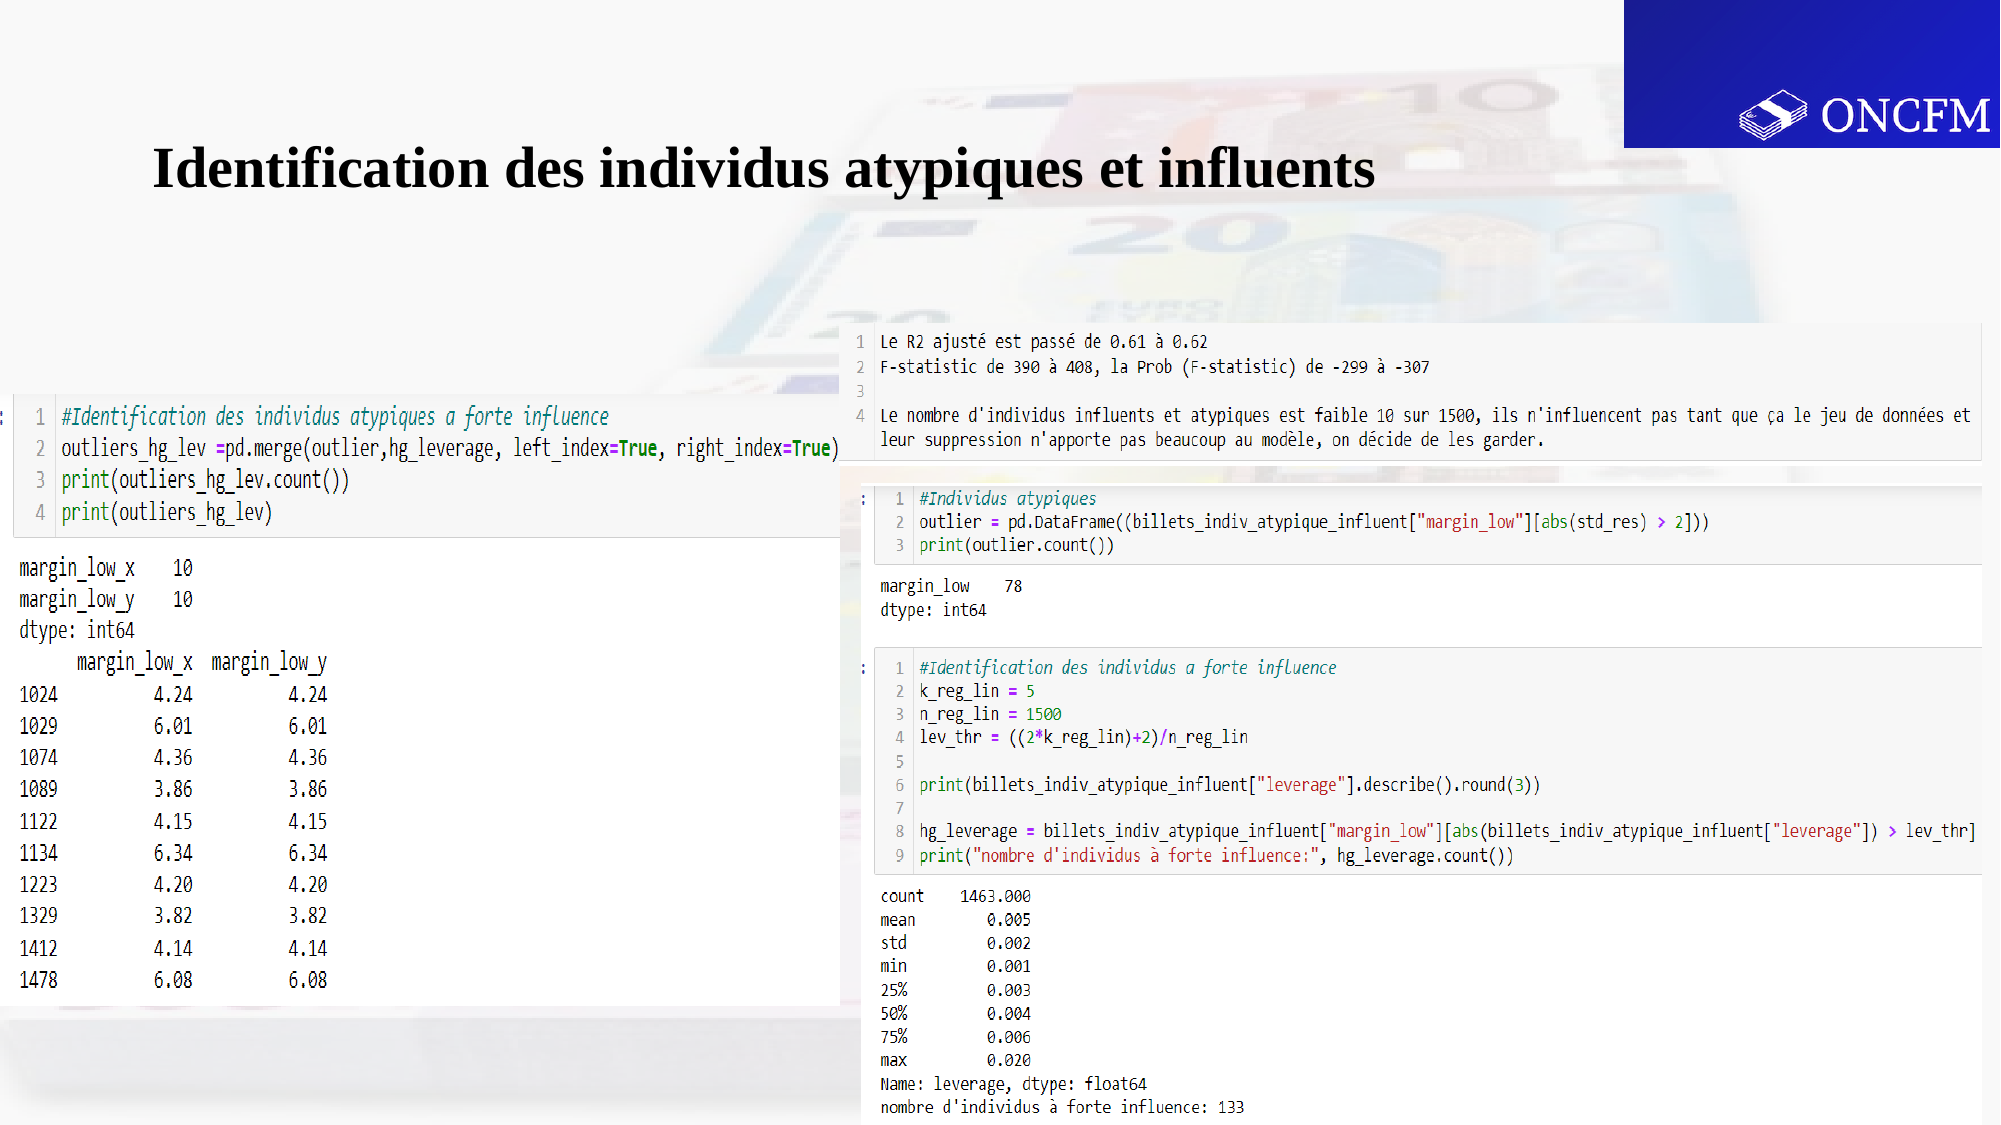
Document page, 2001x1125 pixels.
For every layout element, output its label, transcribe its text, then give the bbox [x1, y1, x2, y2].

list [861, 483, 1982, 1125]
title Identification des individus atypiques et influents [137, 59, 1863, 278]
picture [1624, 0, 2000, 148]
picture [0, 323, 1982, 1006]
